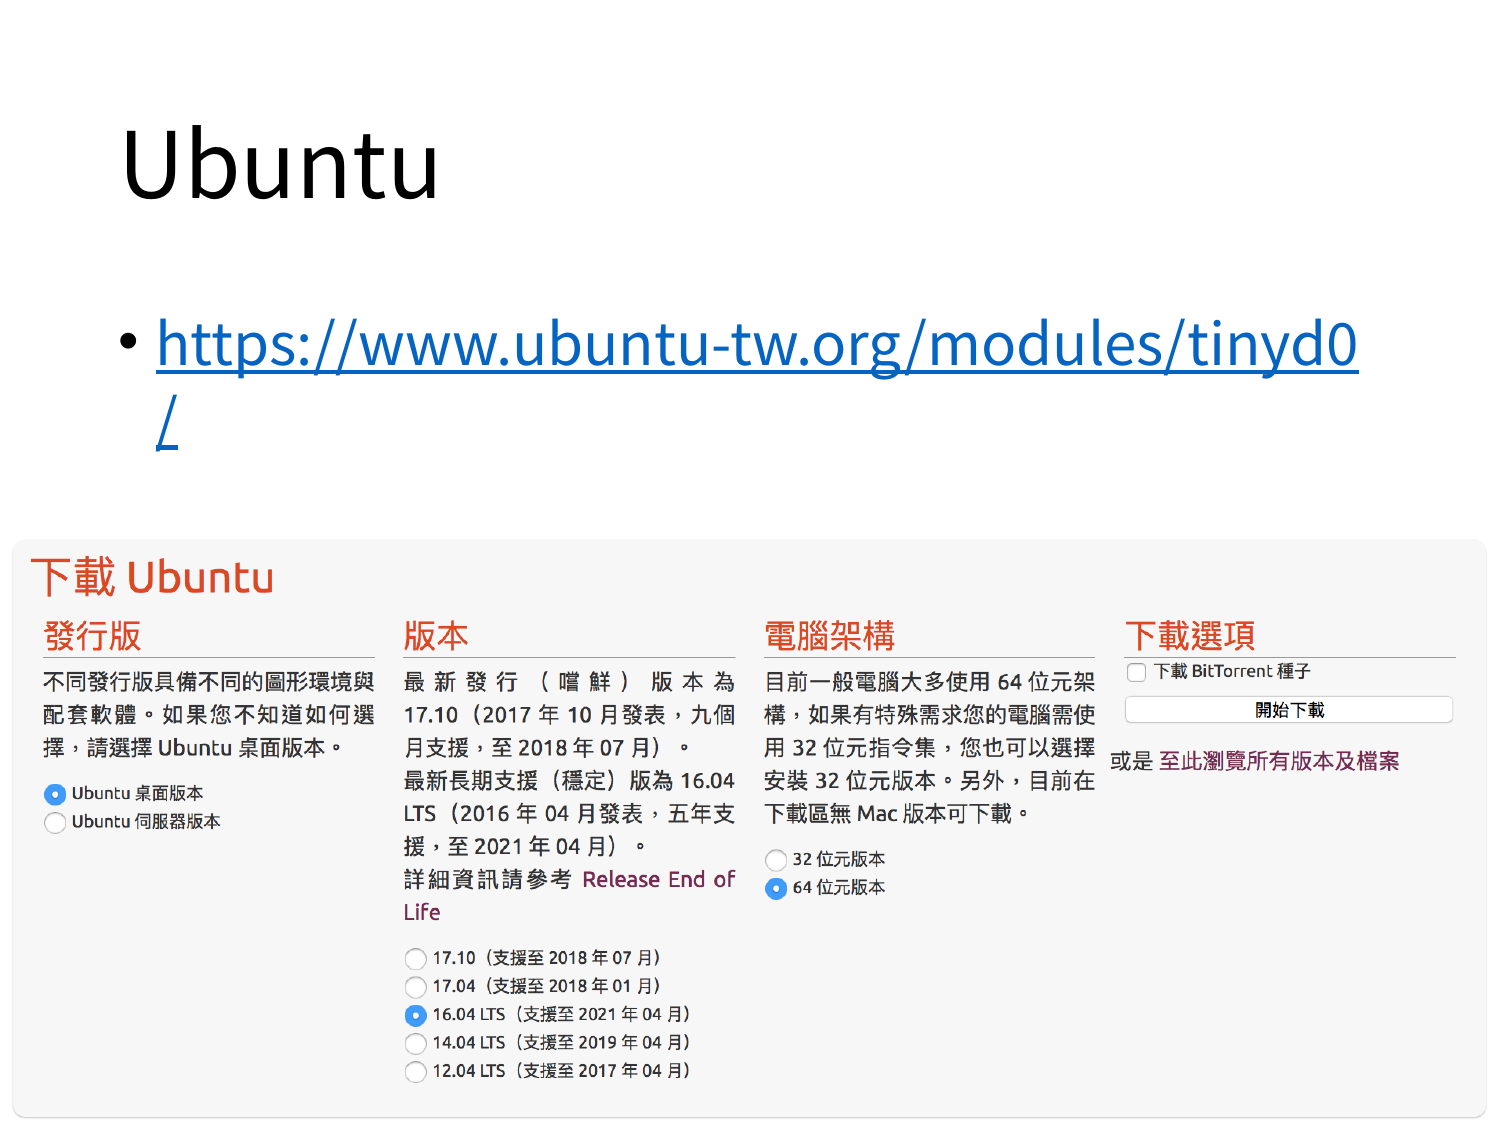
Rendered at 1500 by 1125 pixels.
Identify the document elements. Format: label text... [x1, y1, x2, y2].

picture [0, 534, 1500, 1125]
list https://www.ubuntu-tw.org/modules/tinyd0/ [103, 299, 1397, 534]
title Ubuntu [103, 59, 1397, 278]
